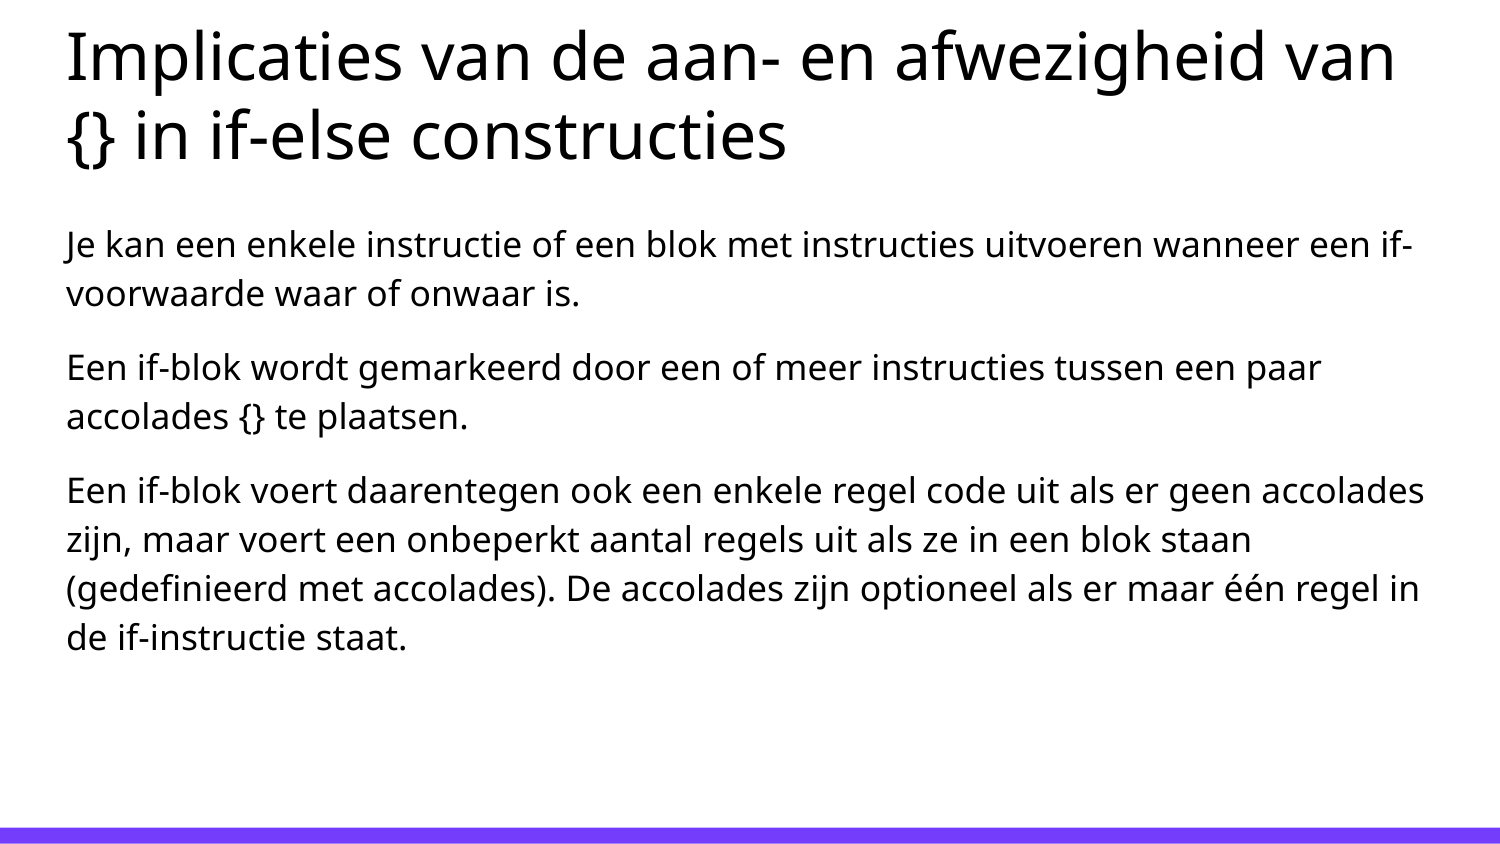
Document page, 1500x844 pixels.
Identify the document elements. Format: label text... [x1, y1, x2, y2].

title Implicaties van de aan- en afwezigheid van {} in if-else constructies [51, 51, 1449, 189]
list Je kan een enkele instructie of een blok met instructies uitvoeren wanneer een if-voorwaarde waar of onwaar is. Een if-blok wordt gemarkeerd door een of meer instructies tussen een paar accolades {} te plaatsen. Een if-blok voert daarentegen ook een enkele regel code uit als er geen accolades zijn, maar voert een onbeperkt aantal regels uit als ze in een blok staan (gedefinieerd met accolades). De accolades zijn optioneel als er maar één regel in de if-instructie staat. [51, 200, 1449, 752]
